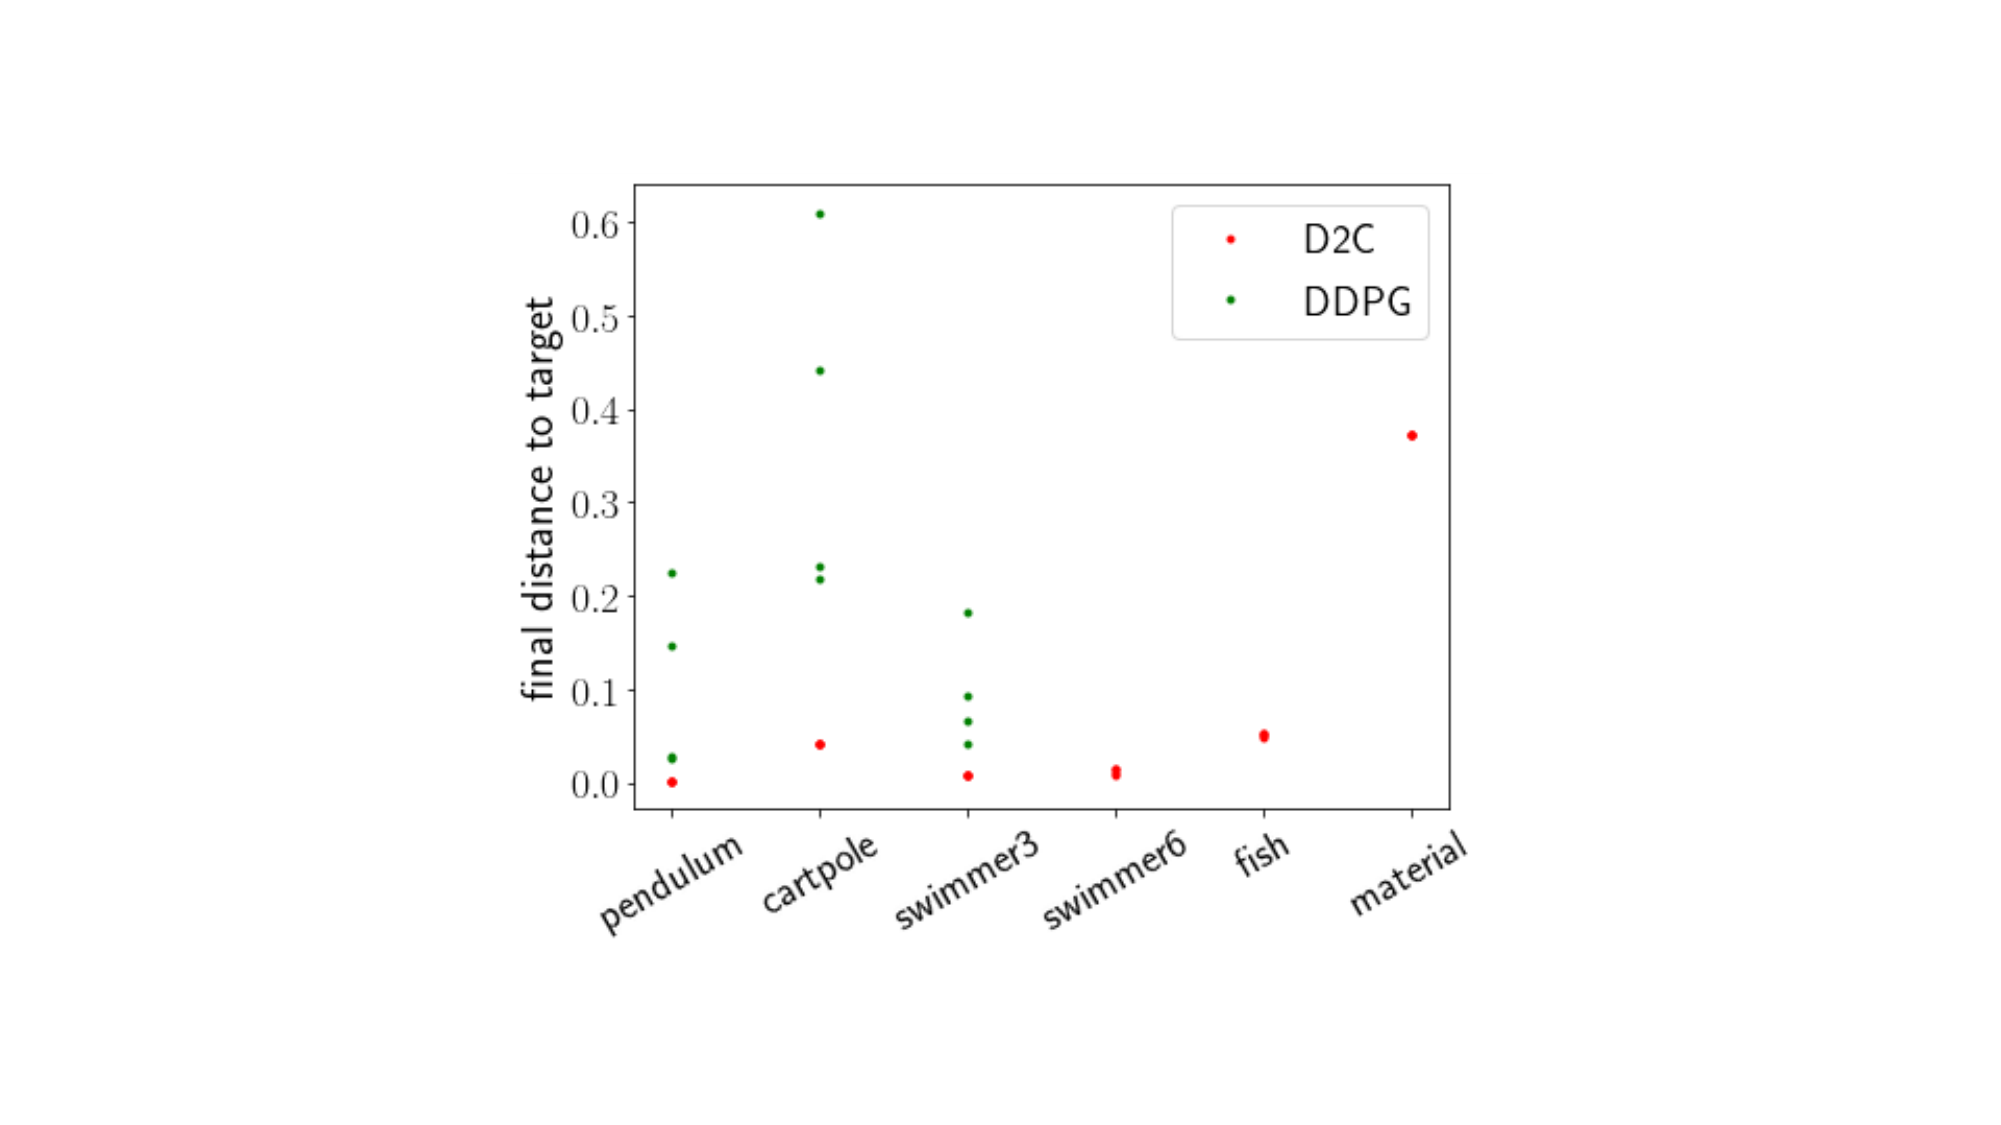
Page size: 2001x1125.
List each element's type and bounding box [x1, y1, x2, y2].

picture [507, 172, 1493, 953]
